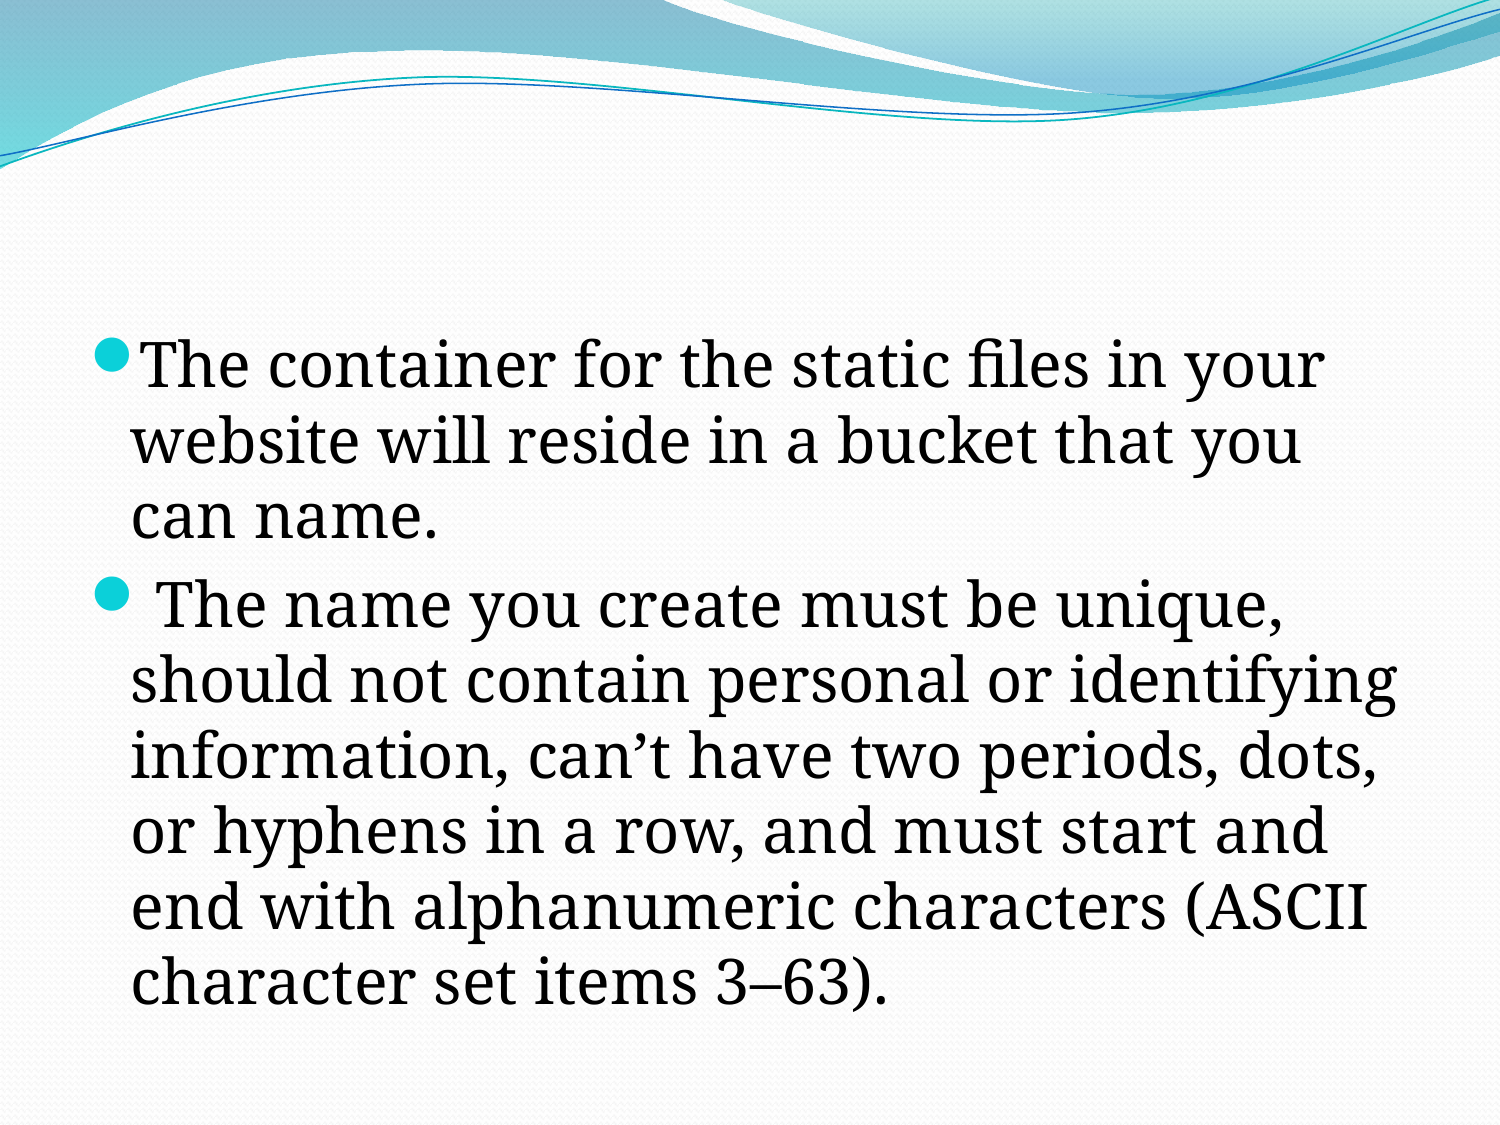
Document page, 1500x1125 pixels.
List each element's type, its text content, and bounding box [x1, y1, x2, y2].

list The container for the static files in your website will reside in a bucket that you can name. The name you create must be unique, should not contain personal or identifying information, can’t have two periods, dots, or hyphens in a row, and must start and end with alphanumeric characters (ASCII character set items 3–63). [75, 317, 1425, 1038]
